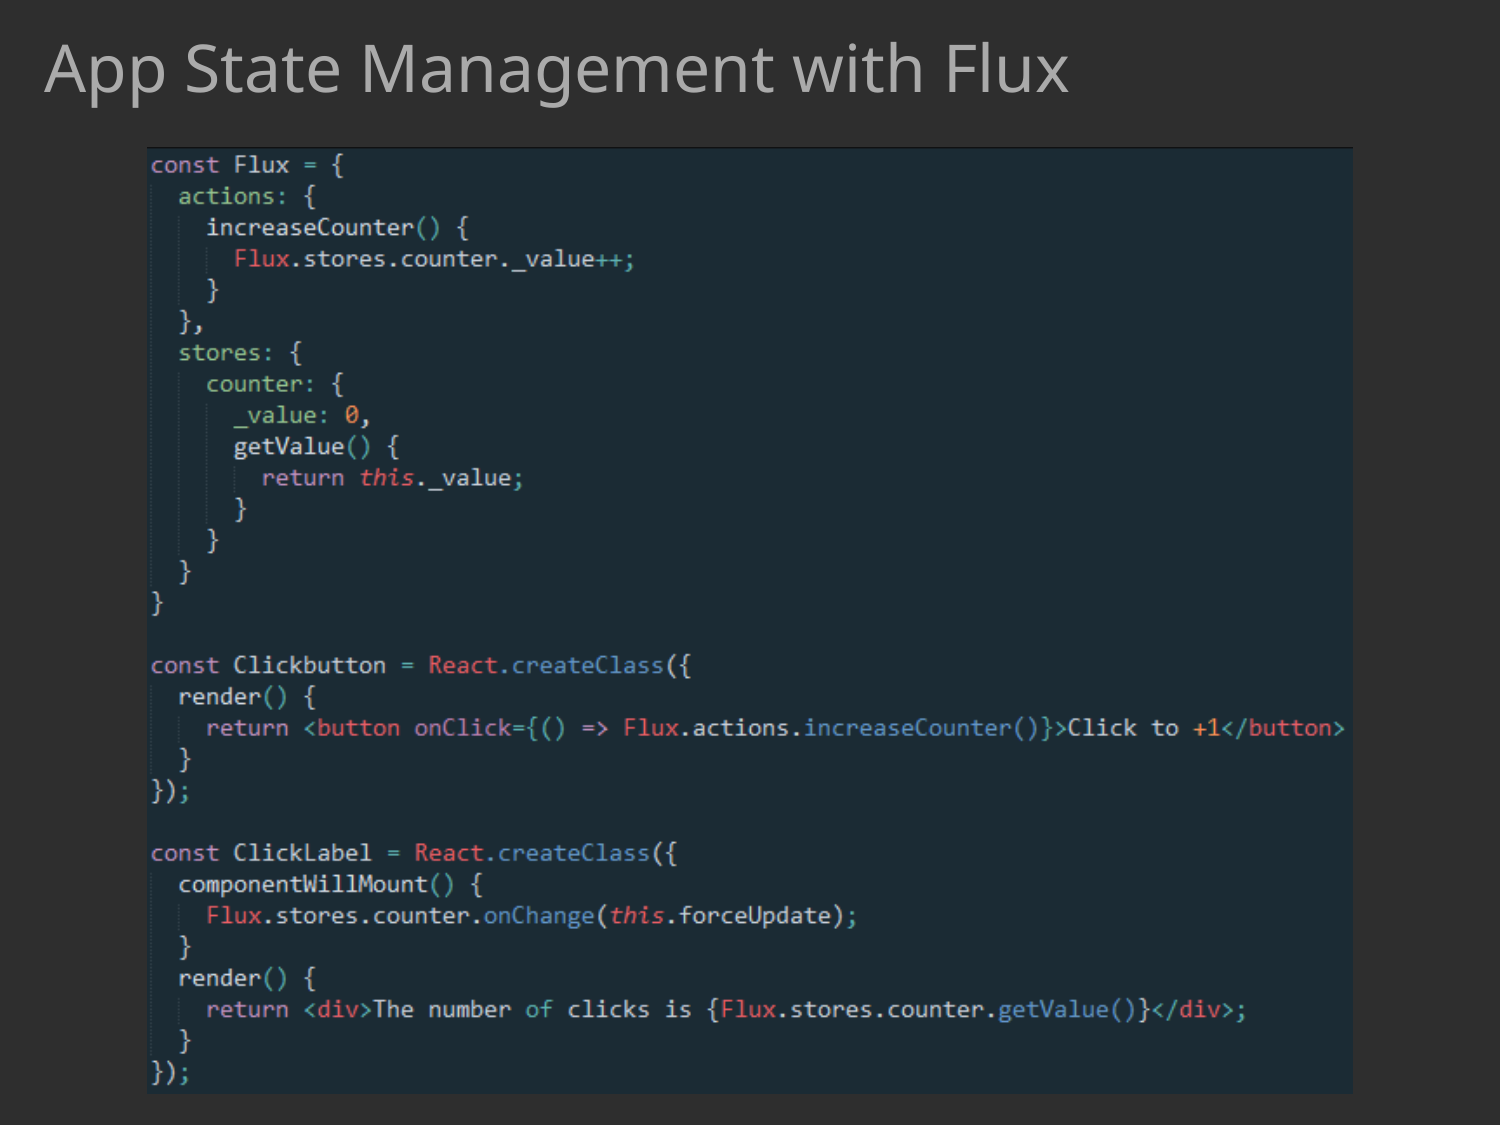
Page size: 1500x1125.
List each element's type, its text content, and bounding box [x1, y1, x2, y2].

title App State Management with Flux [29, 19, 1471, 114]
picture [147, 147, 1353, 1095]
